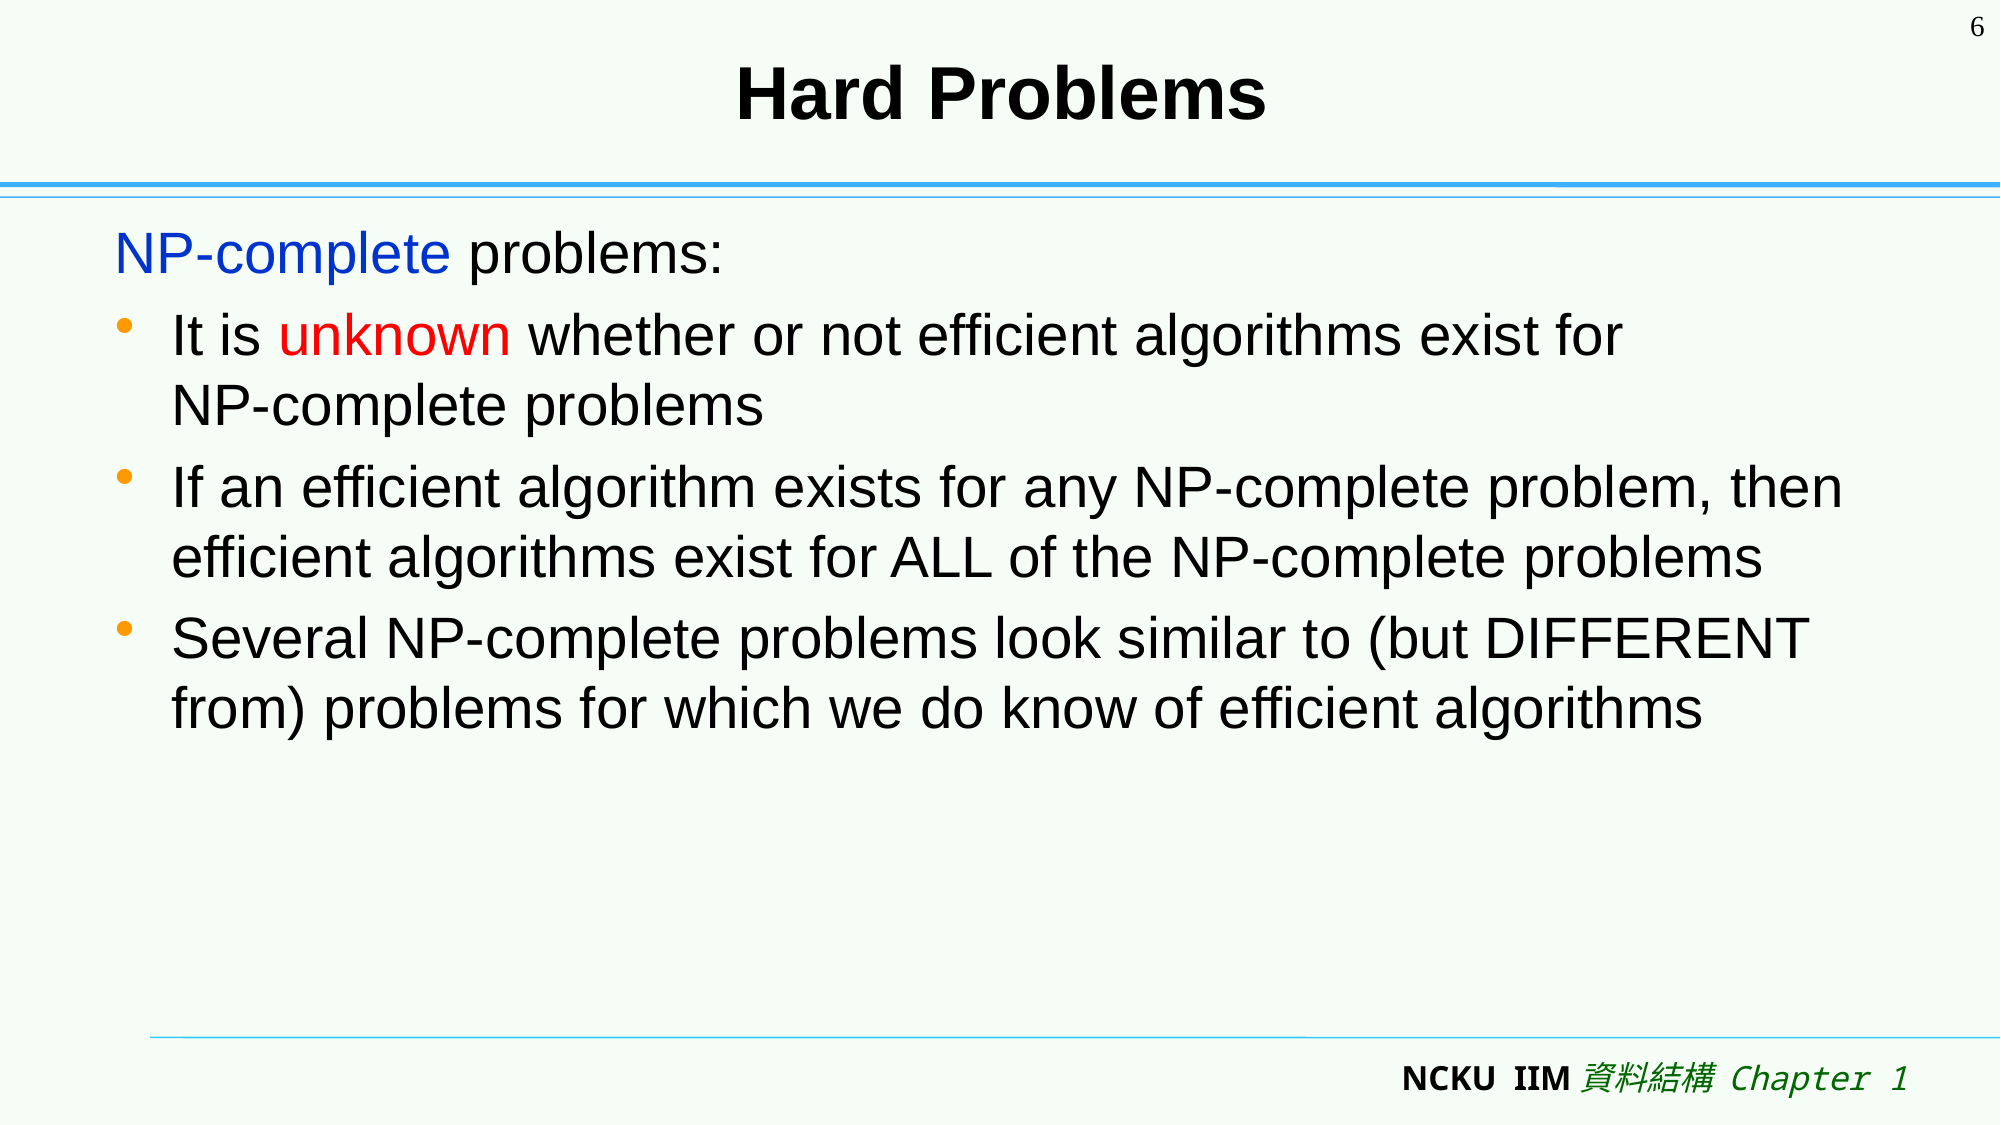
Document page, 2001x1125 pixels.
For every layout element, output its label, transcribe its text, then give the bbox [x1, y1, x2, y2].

list NP-complete problems: It is unknown whether or not efficient algorithms exist for NP-complete problems If an efficient algorithm exists for any NP-complete problem, then efficient algorithms exist for ALL of the NP-complete problems Several NP-complete problems look similar to (but DIFFERENT from) problems for which we do know of efficient algorithms [99, 207, 1969, 1012]
slide_number 6 [1833, 0, 2000, 76]
title Hard Problems [102, 18, 1903, 162]
